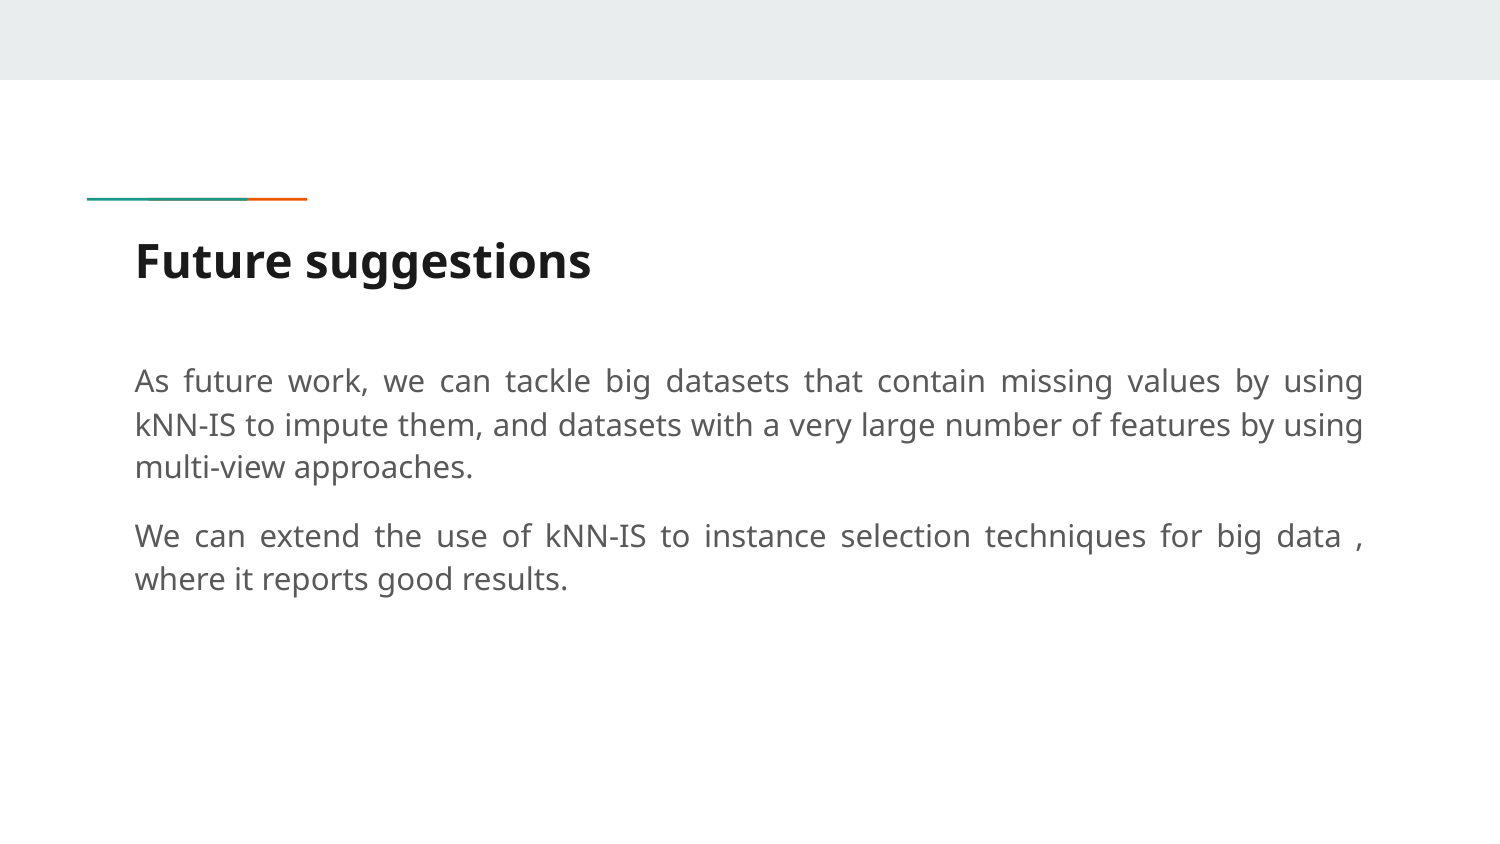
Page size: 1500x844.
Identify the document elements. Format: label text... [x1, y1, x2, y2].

title Future suggestions [119, 216, 1381, 305]
list As future work, we can tackle big datasets that contain missing values by using kNN-IS to impute them, and datasets with a very large number of features by using multi-view approaches. We can extend the use of kNN-IS to instance selection techniques for big data , where it reports good results. [119, 341, 1381, 712]
